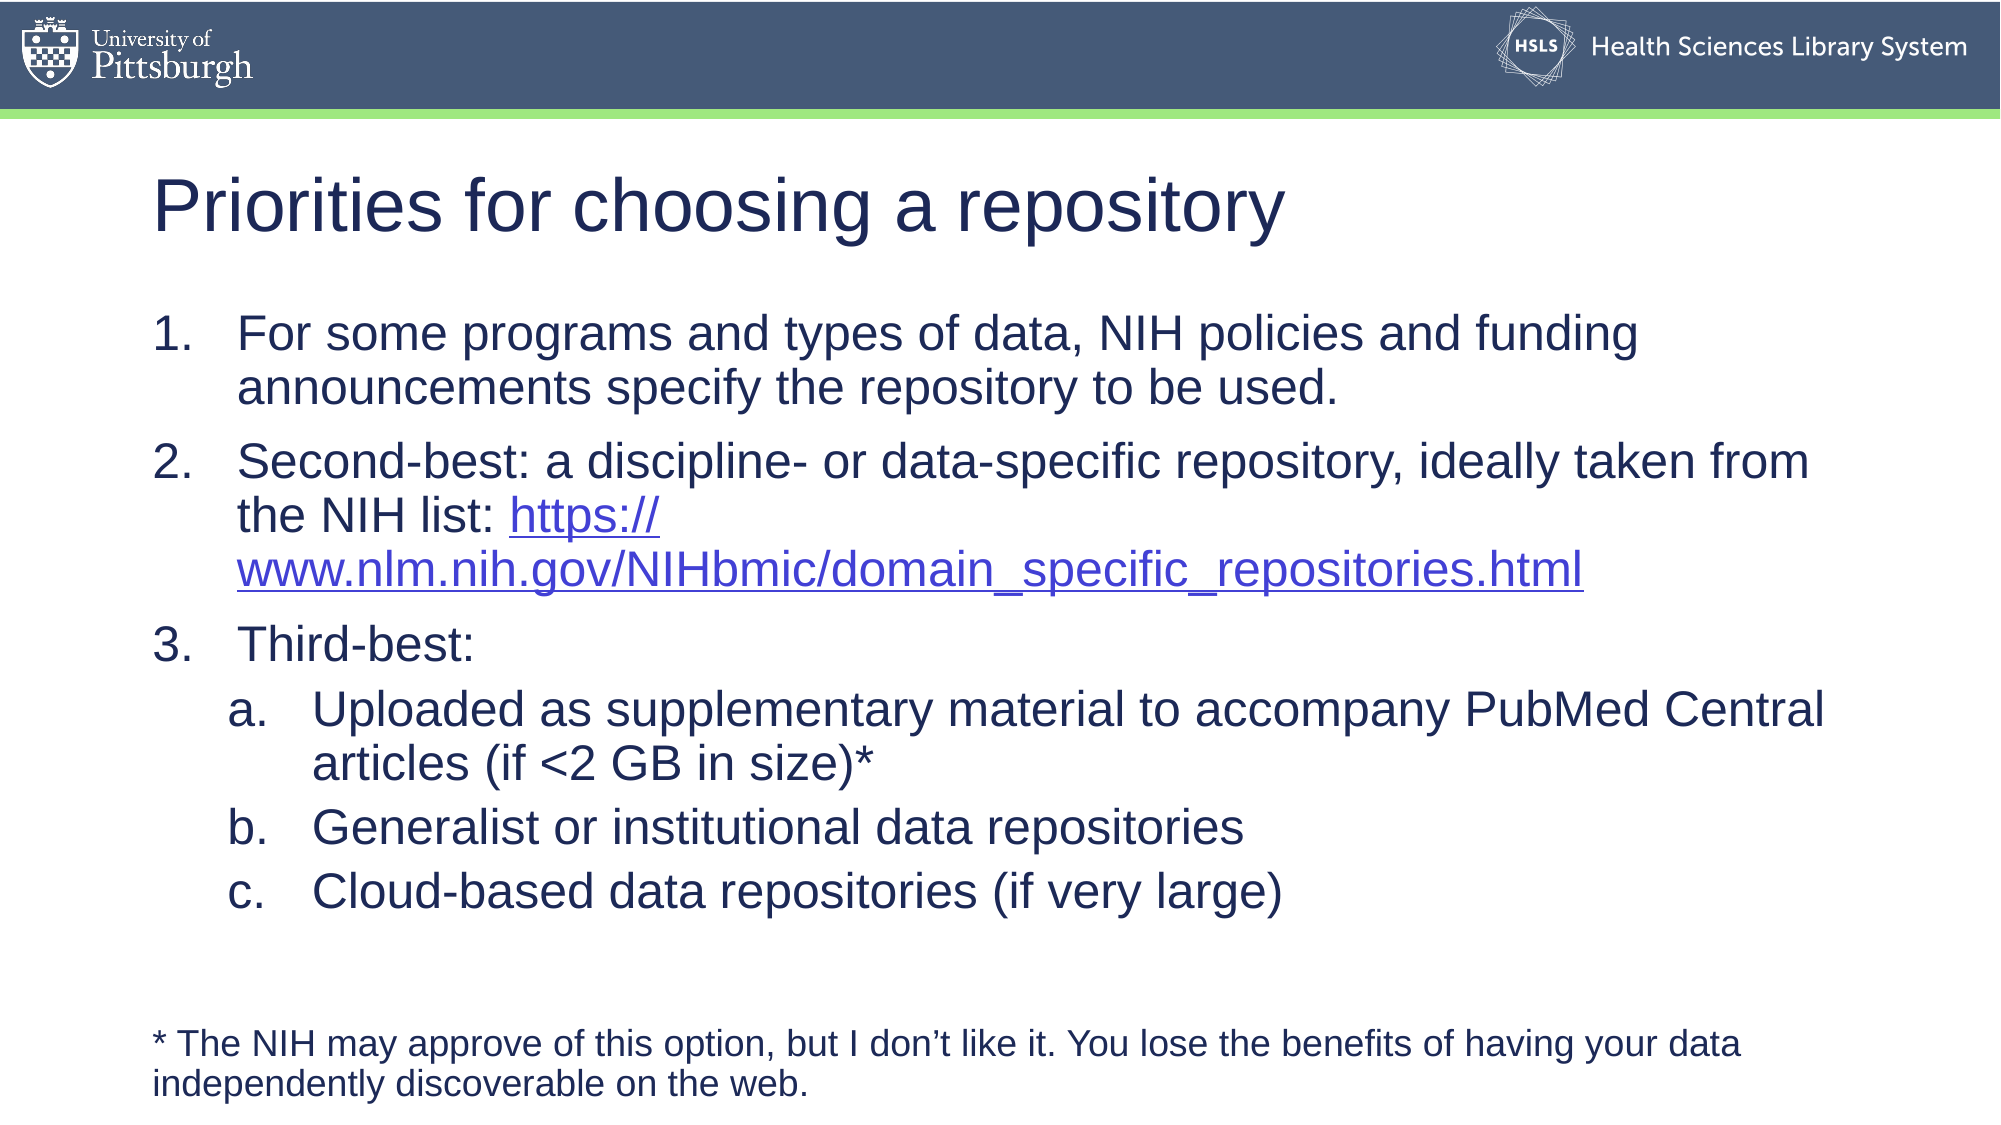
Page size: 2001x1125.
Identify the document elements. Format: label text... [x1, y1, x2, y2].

list For some programs and types of data, NIH policies and funding announcements specify the repository to be used. Second-best: a discipline- or data-specific repository, ideally taken from the NIH list: https://www.nlm.nih.gov/NIHbmic/domain_specific_repositories.html Third-best: Uploaded as supplementary material to accompany PubMed Central articles (if <2 GB in size)* Generalist or institutional data repositories Cloud-based data repositories (if very large) * The NIH may approve of this option, but I don’t like it. You lose the benefits of having your data independently discoverable on the web. [137, 299, 1863, 1101]
picture [22, 17, 253, 88]
title Priorities for choosing a repository [137, 140, 1863, 274]
picture [1490, 5, 1972, 88]
